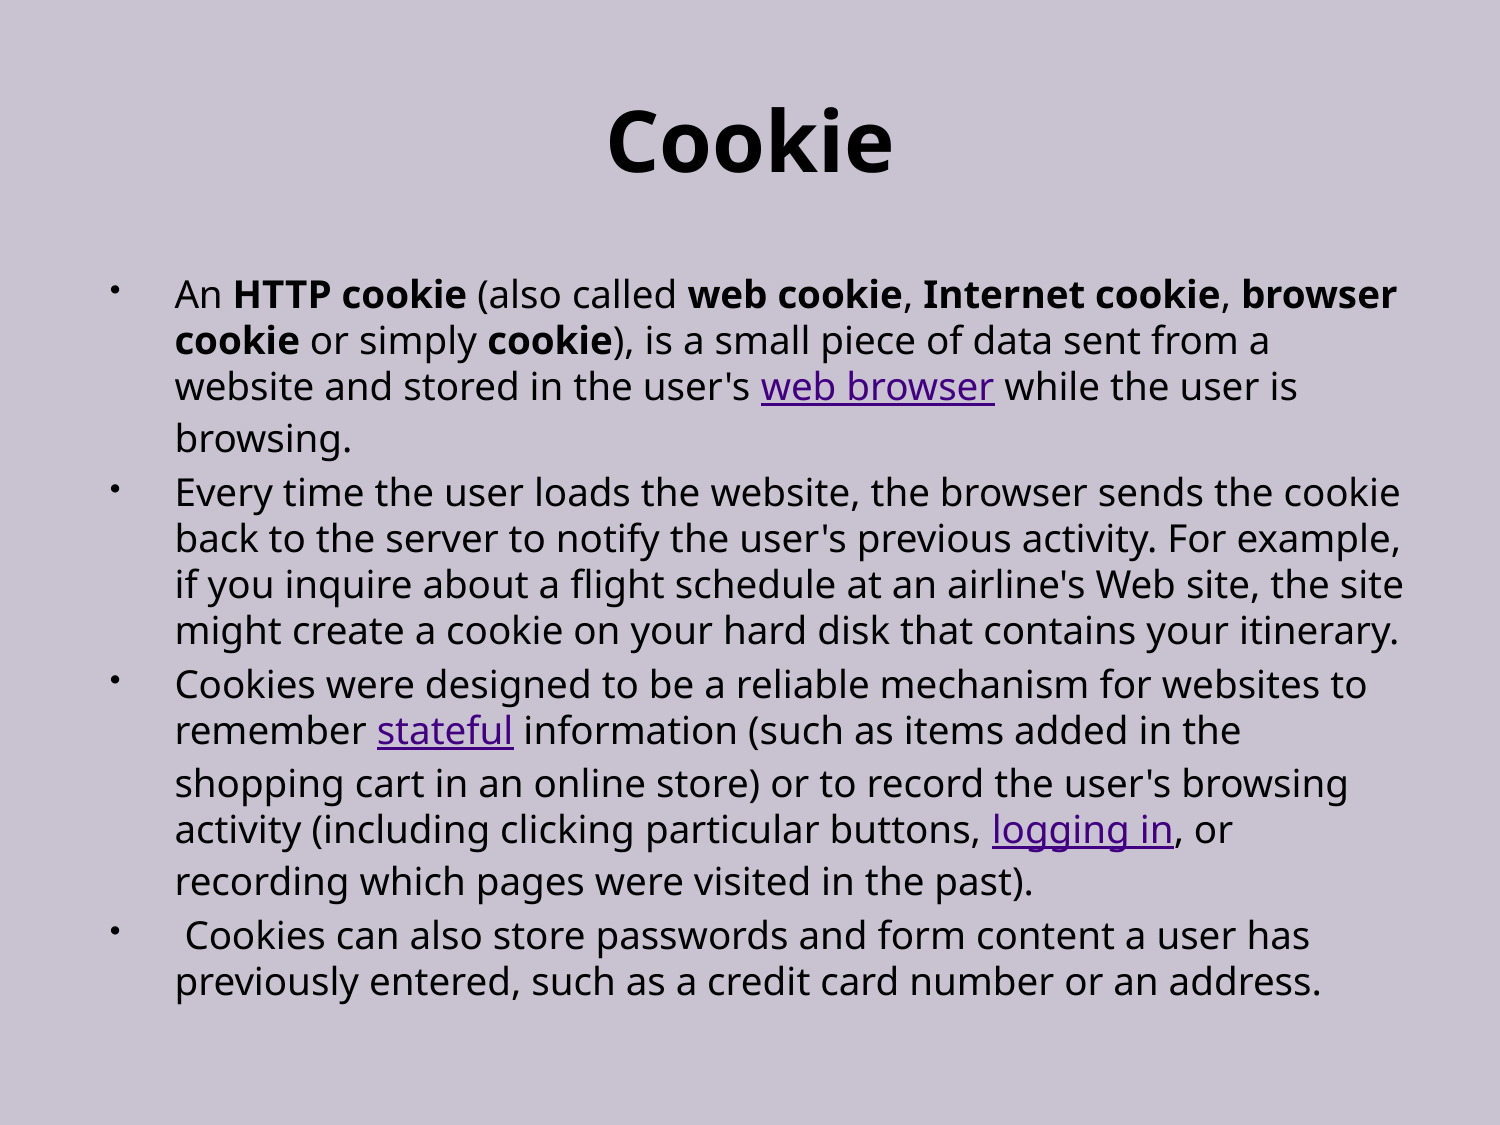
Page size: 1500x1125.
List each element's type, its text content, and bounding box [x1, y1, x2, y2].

list An HTTP cookie (also called web cookie, Internet cookie, browser cookie or simply cookie), is a small piece of data sent from a website and stored in the user's web browser while the user is browsing. Every time the user loads the website, the browser sends the cookie back to the server to notify the user's previous activity. For example, if you inquire about a flight schedule at an airline's Web site, the site might create a cookie on your hard disk that contains your itinerary. Cookies were designed to be a reliable mechanism for websites to remember stateful information (such as items added in the shopping cart in an online store) or to record the user's browsing activity (including clicking particular buttons, logging in, or recording which pages were visited in the past). Cookies can also store passwords and form content a user has previously entered, such as a credit card number or an address. [75, 262, 1425, 1035]
title Cookie [75, 45, 1425, 233]
